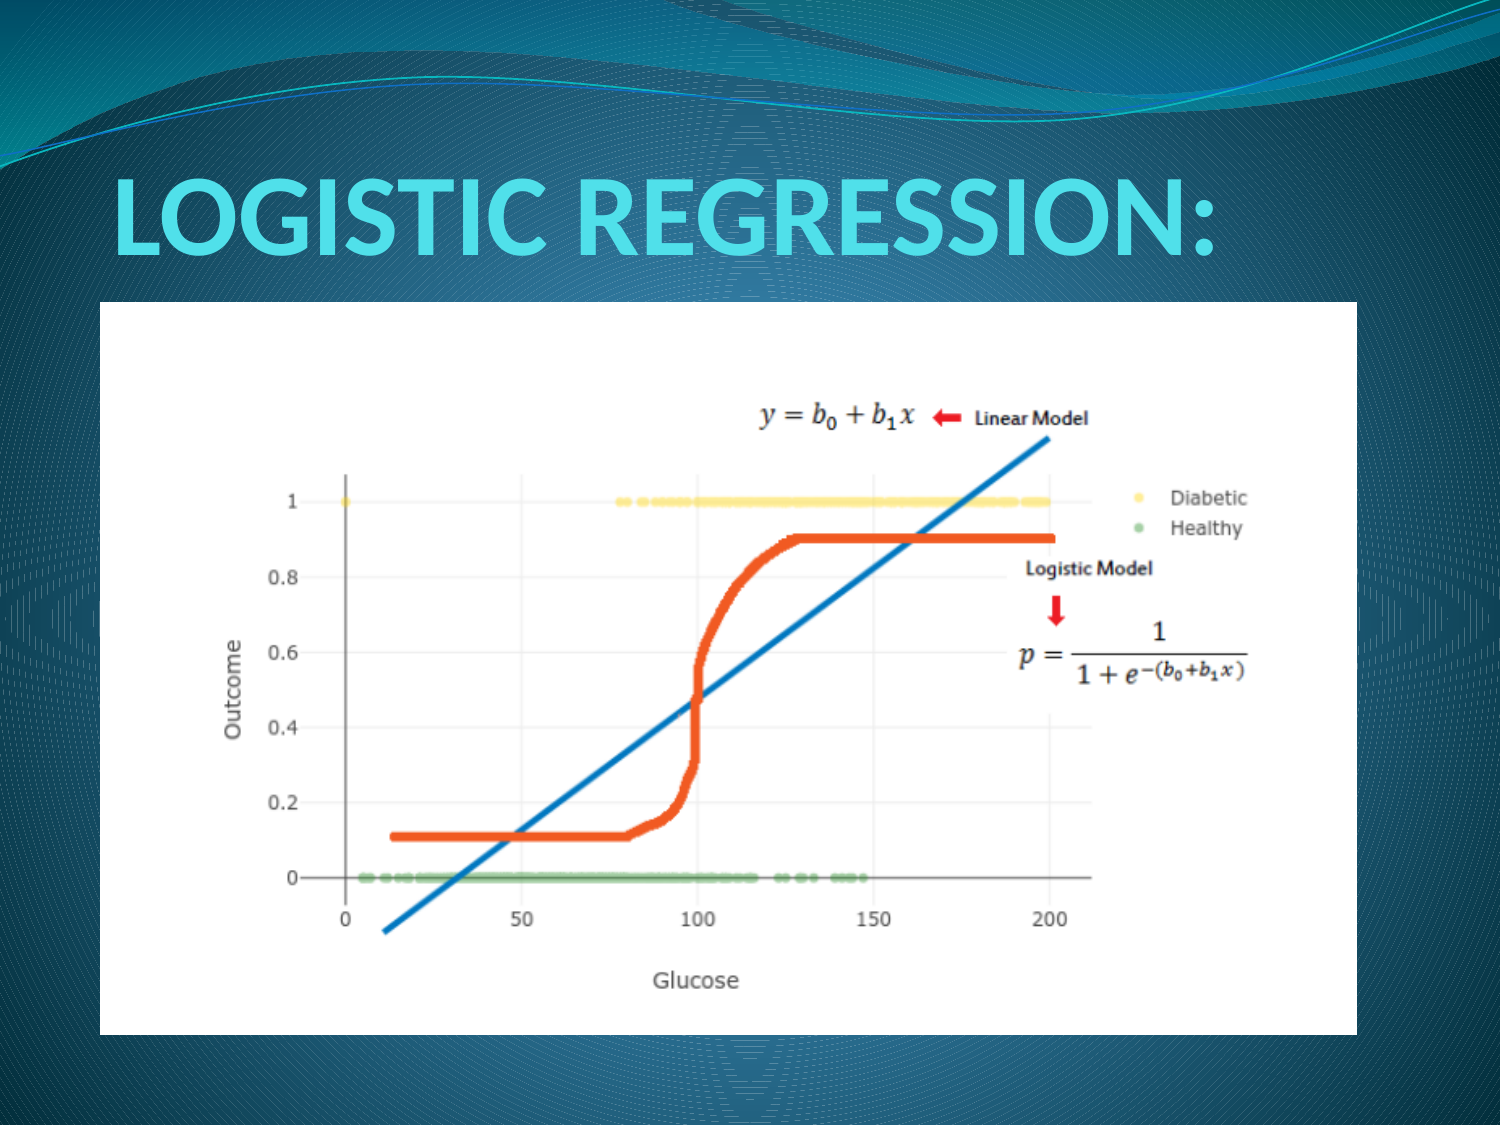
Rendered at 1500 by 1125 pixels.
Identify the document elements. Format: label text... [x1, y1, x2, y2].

title LOGISTIC REGRESSION: [112, 66, 1401, 279]
picture [100, 302, 1357, 1036]
